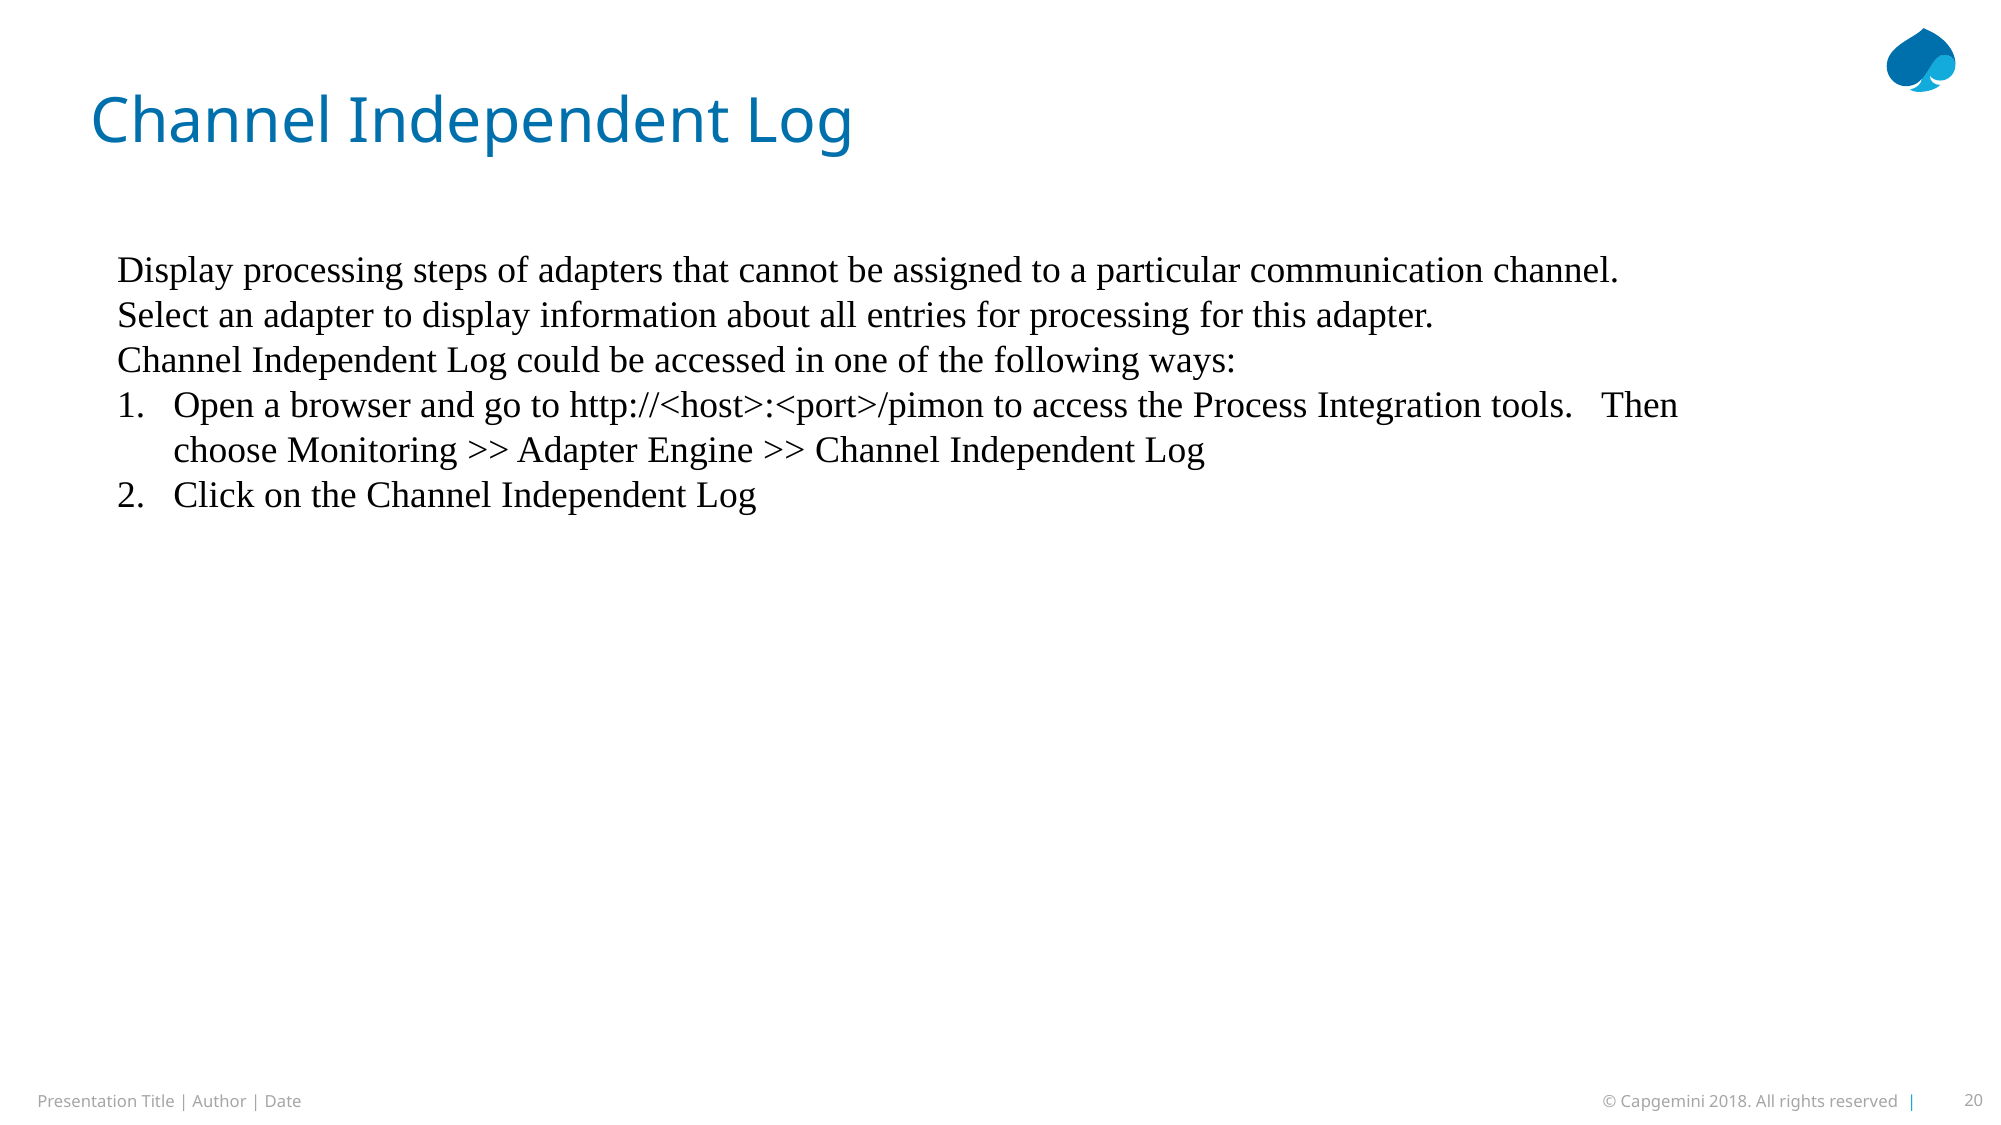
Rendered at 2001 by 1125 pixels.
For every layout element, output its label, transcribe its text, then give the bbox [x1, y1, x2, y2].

title Channel Independent Log [90, 78, 1524, 166]
text_box Display processing steps of adapters that cannot be assigned to a particular communication channel. Select an adapter to display information about all entries for processing for this adapter. Channel Independent Log could be accessed in one of the following ways: Open a browser and go to http://<host>:<port>/pimon to access the Process Integration tools. Then choose Monitoring >> Adapter Engine >> Channel Independent Log Click on the Channel Independent Log [102, 237, 1713, 523]
